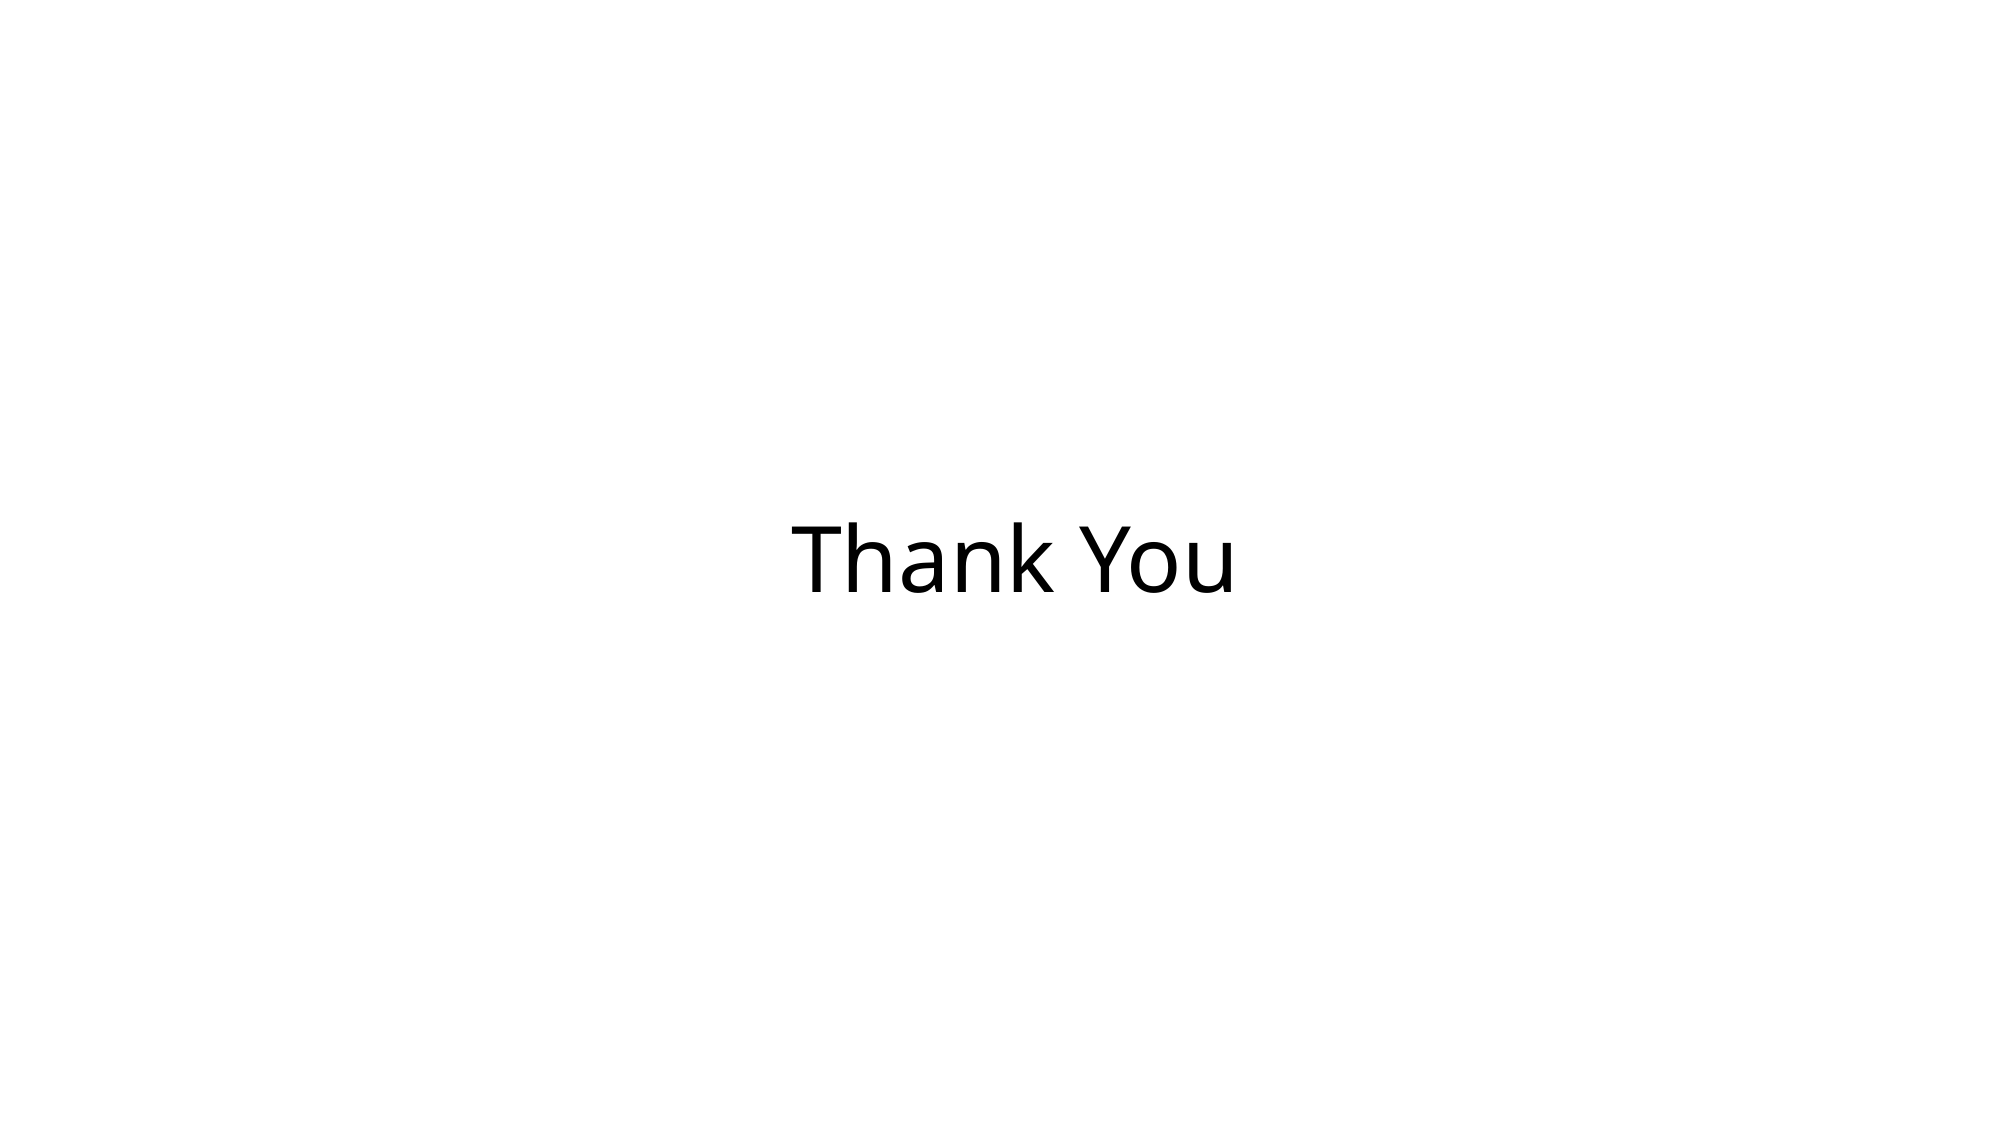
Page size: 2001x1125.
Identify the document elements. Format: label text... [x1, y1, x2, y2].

title Thank You [152, 453, 1878, 672]
